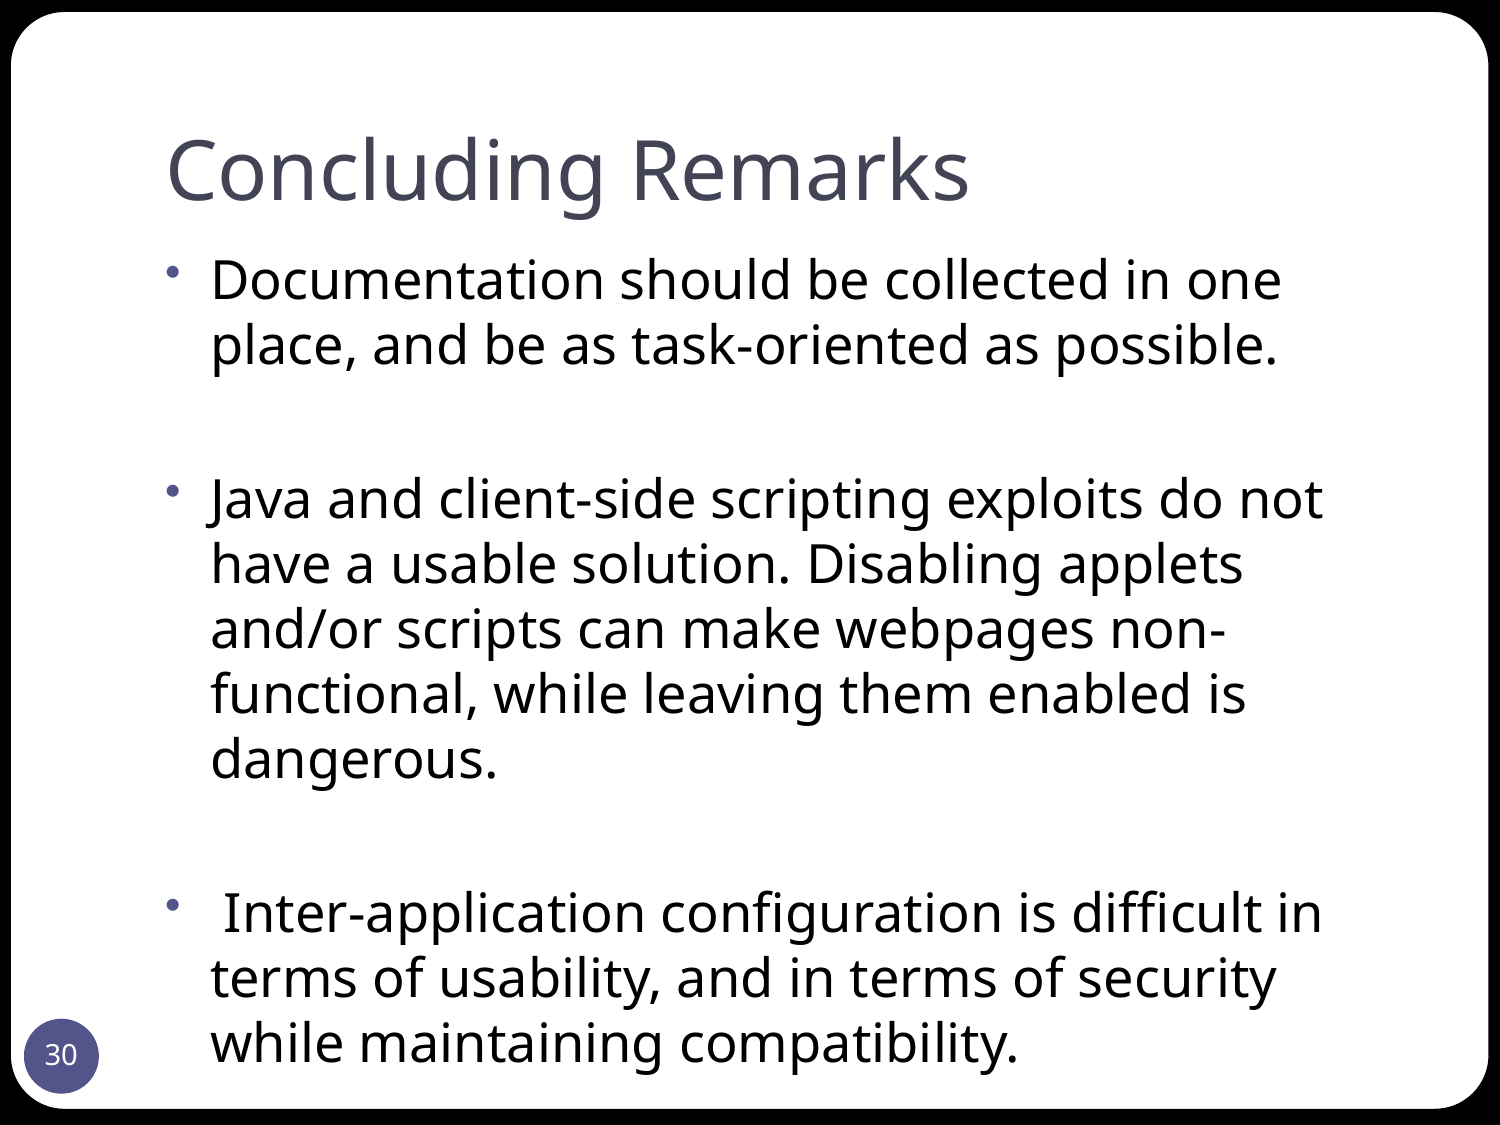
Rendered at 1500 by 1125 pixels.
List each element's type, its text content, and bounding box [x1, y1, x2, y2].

slide_number 30 [23, 1018, 99, 1094]
list Documentation should be collected in one place, and be as task-oriented as possible. Java and client-side scripting exploits do not have a usable solution. Disabling applets and/or scripts can make webpages non-functional, while leaving them enabled is dangerous. Inter-application configuration is difficult in terms of usability, and in terms of security while maintaining compatibility. [149, 237, 1426, 988]
title Concluding Remarks [149, 44, 1426, 233]
